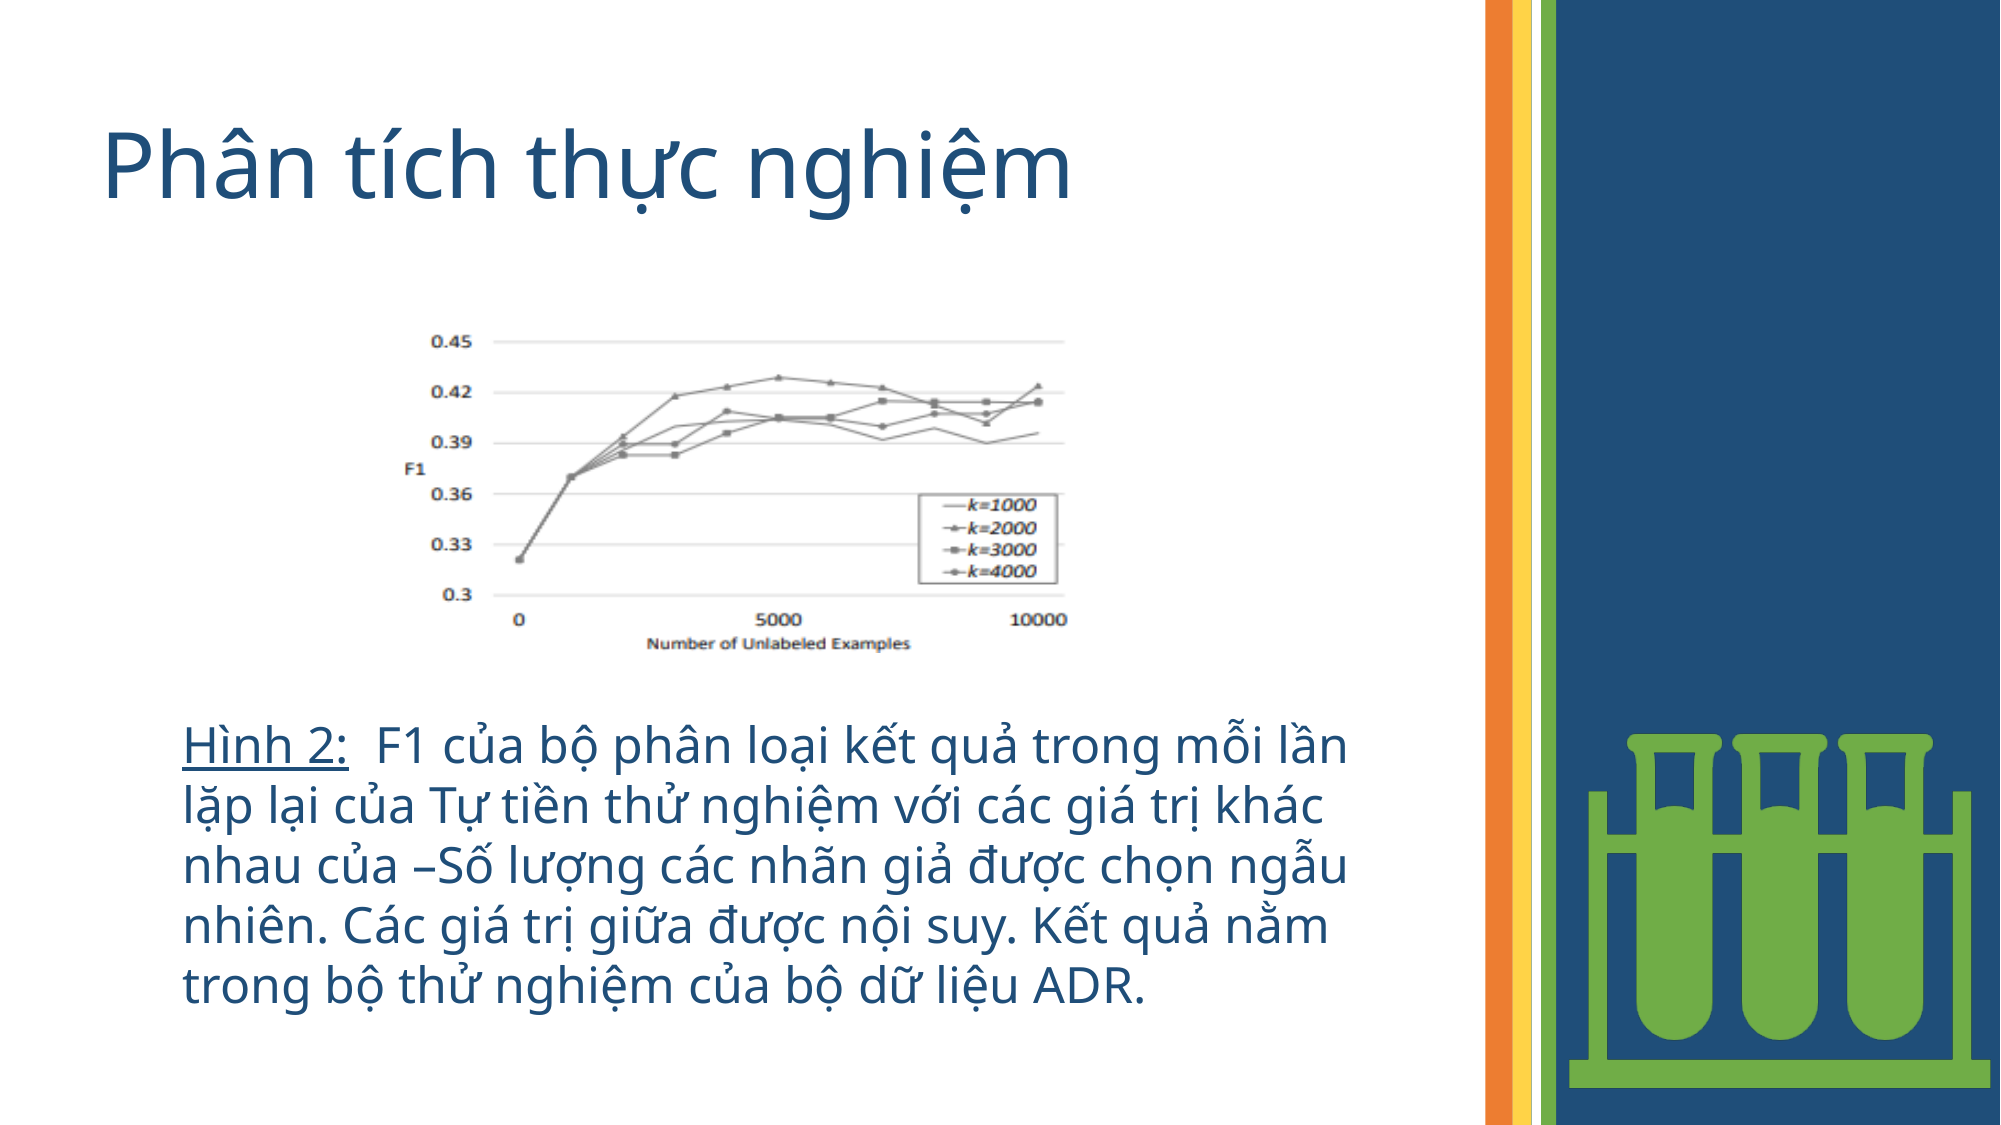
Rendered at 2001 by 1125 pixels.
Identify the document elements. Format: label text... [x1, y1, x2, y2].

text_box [1485, 0, 2000, 1125]
text_box Hình 2: F1 của bộ phân loại kết quả trong mỗi lần lặp lại của Tự tiền thử nghiệm với các giá trị khác nhau của –Số lượng các nhãn giả được chọn ngẫu nhiên. Các giá trị giữa được nội suy. Kết quả nằm trong bộ thử nghiệm của bộ dữ liệu ADR. [167, 706, 1406, 1021]
picture [1550, 681, 2000, 1125]
title Phân tích thực nghiệm [85, 59, 1460, 278]
picture [404, 330, 1070, 653]
